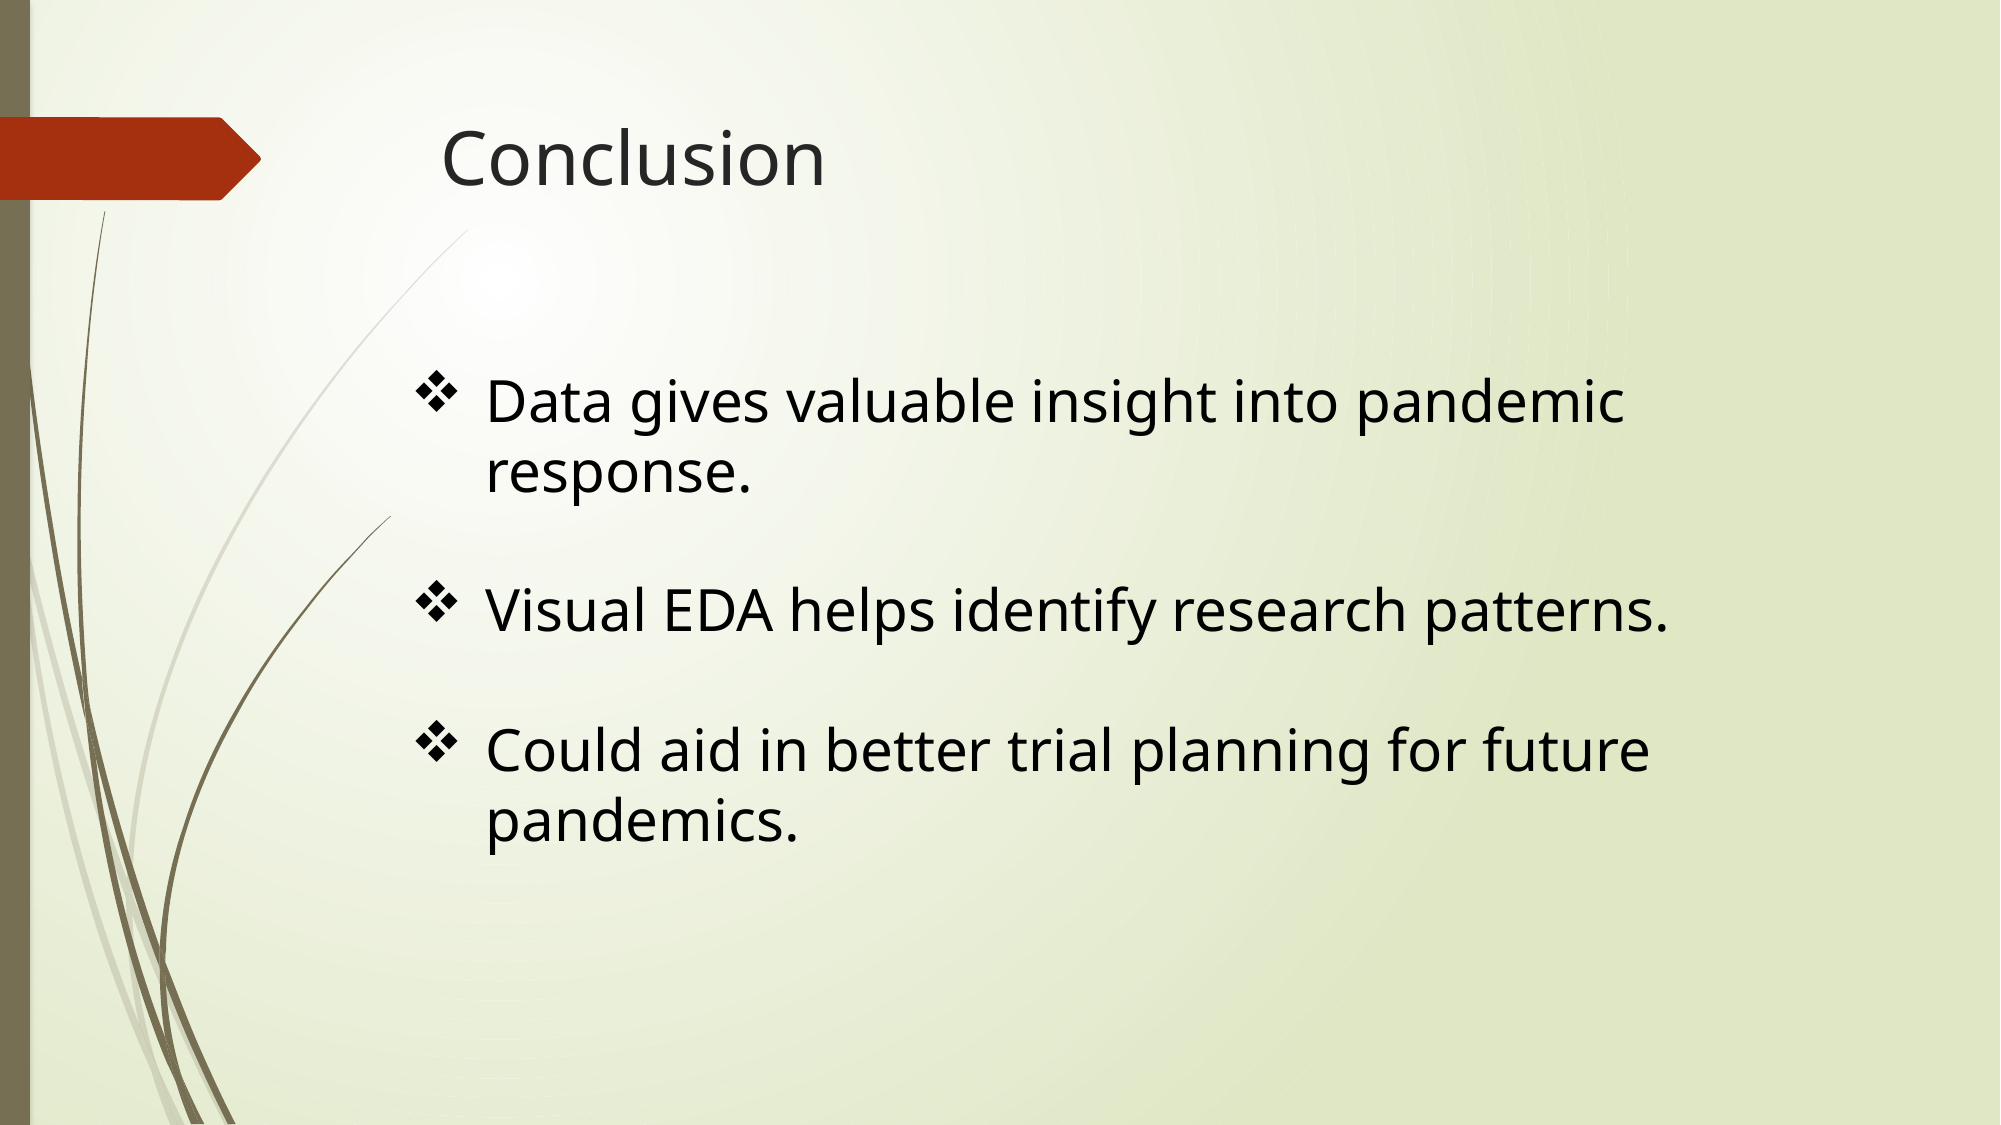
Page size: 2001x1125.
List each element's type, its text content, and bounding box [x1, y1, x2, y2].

text_box Data gives valuable insight into pandemic response. Visual EDA helps identify research patterns. Could aid in better trial planning for future pandemics. [395, 356, 1907, 861]
title Conclusion [425, 102, 1888, 225]
